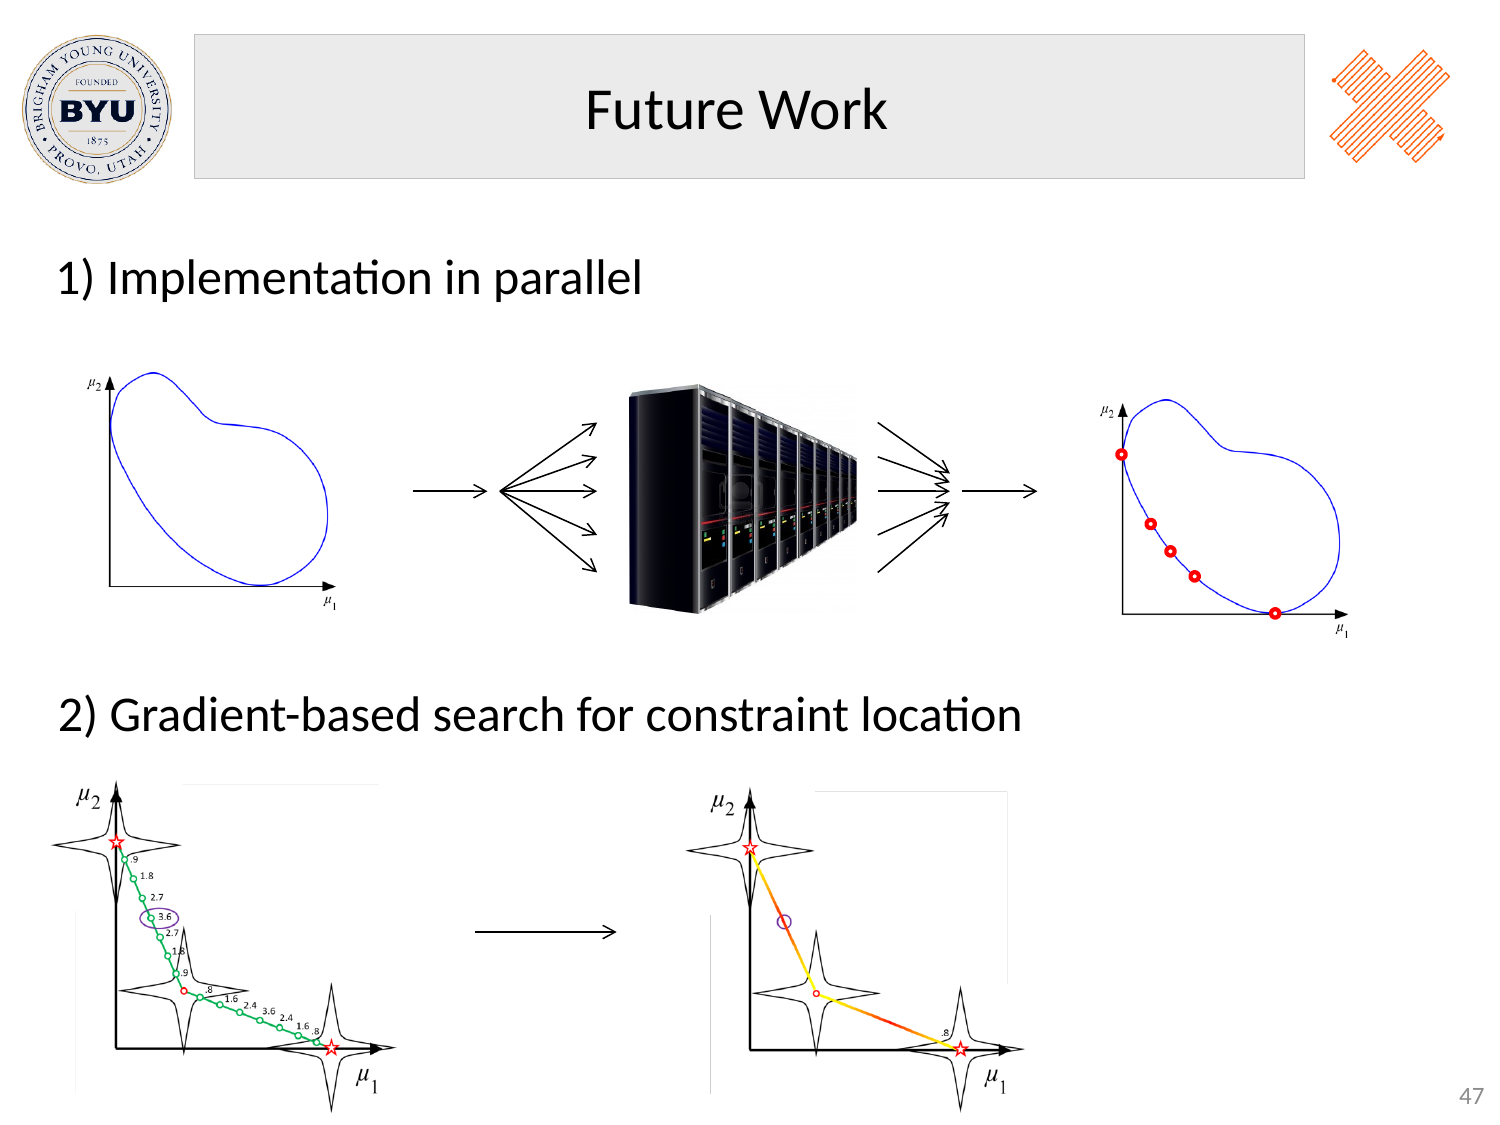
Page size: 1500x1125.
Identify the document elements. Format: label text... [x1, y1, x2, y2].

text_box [877, 512, 950, 573]
text_box Future Work [212, 62, 1263, 150]
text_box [499, 490, 598, 573]
slide_number 47 [1437, 1064, 1500, 1125]
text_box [877, 456, 951, 483]
picture [21, 34, 172, 184]
picture [1099, 399, 1348, 638]
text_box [877, 502, 951, 513]
text_box 2) Gradient-based search for constraint location [43, 674, 1039, 749]
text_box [499, 456, 598, 489]
picture [1329, 49, 1450, 163]
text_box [499, 422, 598, 456]
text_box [877, 422, 951, 456]
picture [628, 384, 858, 614]
picture [49, 776, 398, 1113]
picture [685, 783, 1026, 1113]
picture [87, 372, 336, 611]
text_box 1) Implementation in parallel [40, 236, 659, 312]
